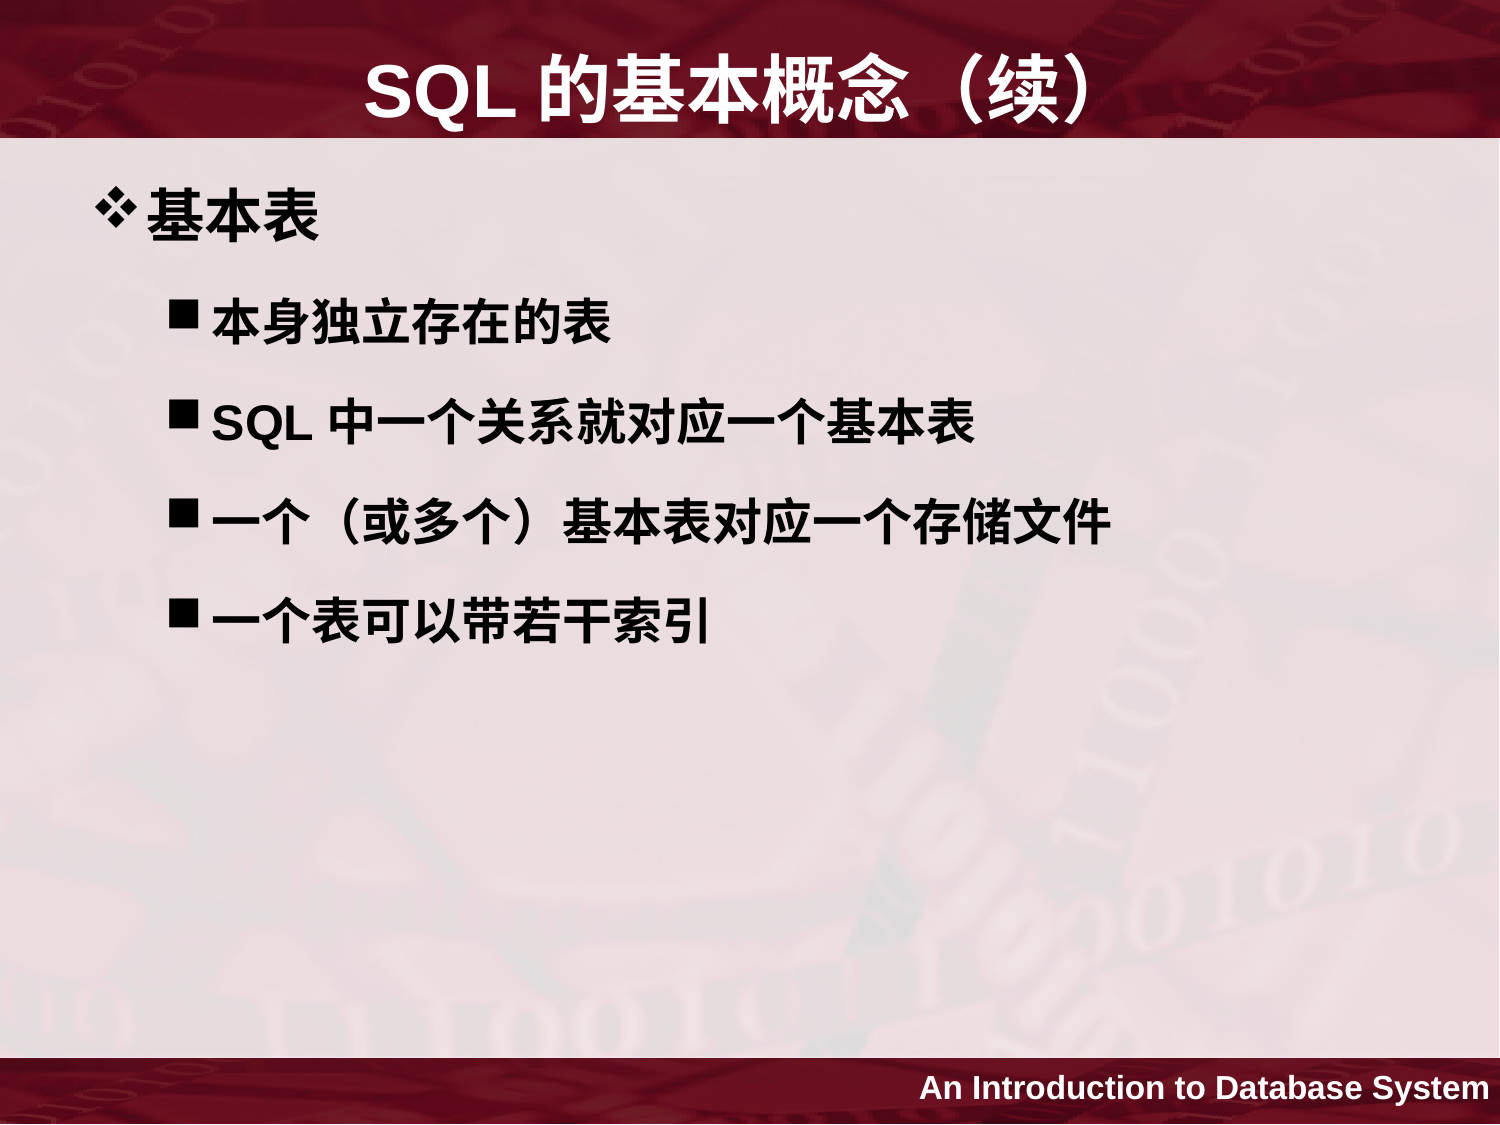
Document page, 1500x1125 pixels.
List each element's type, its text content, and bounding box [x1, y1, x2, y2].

title SQL的基本概念（续） [74, 0, 1426, 179]
picture [0, 0, 1500, 1124]
list 基本表 本身独立存在的表 SQL中一个关系就对应一个基本表 一个（或多个）基本表对应一个存储文件 一个表可以带若干索引 [74, 179, 1426, 977]
